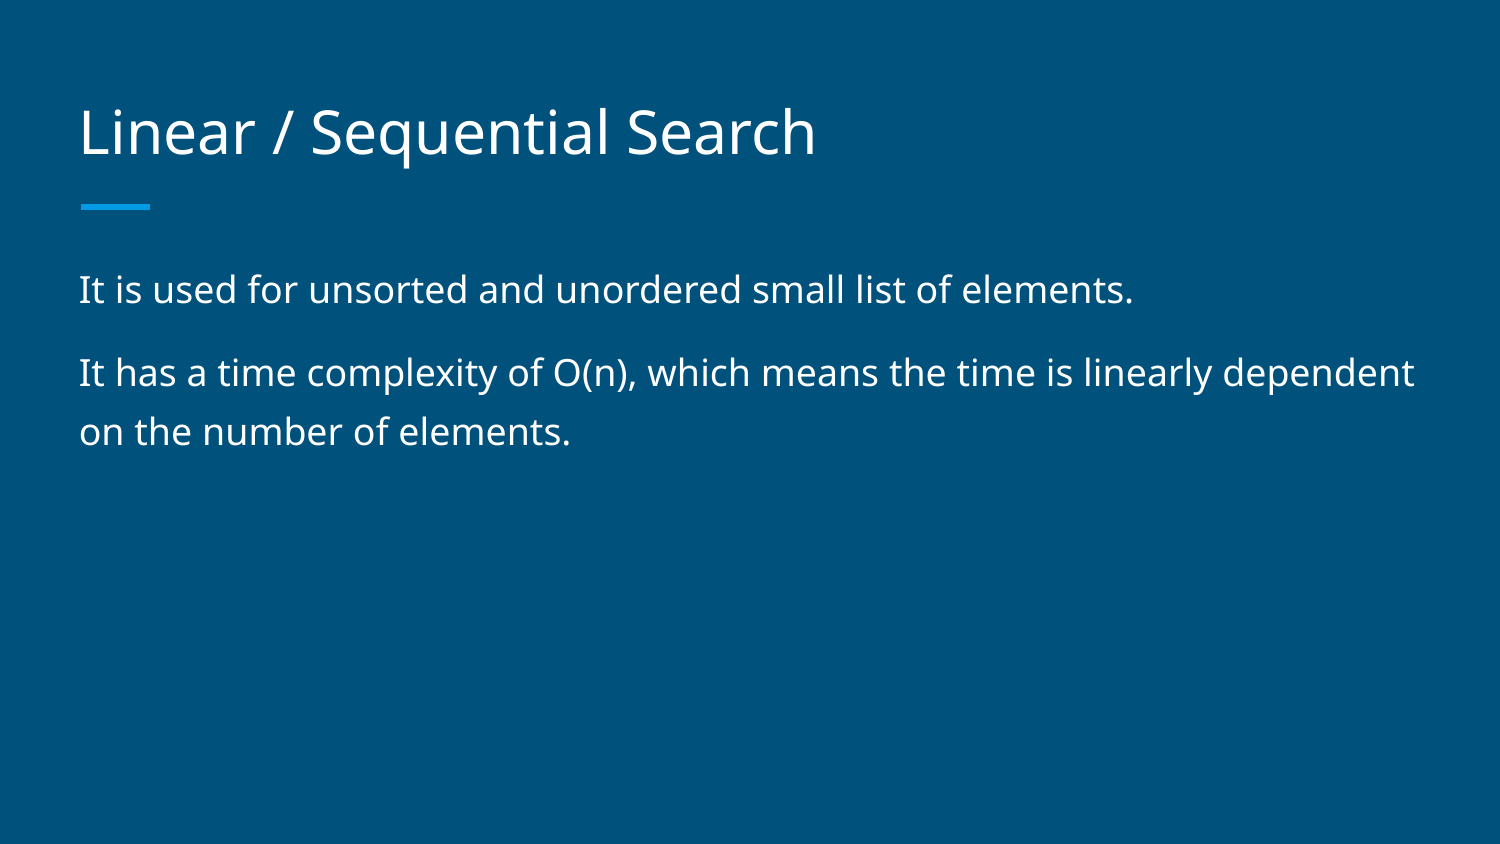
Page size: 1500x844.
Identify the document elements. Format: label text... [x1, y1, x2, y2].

list It is used for unsorted and unordered small list of elements. It has a time complexity of O(n), which means the time is linearly dependent on the number of elements. [63, 240, 1437, 819]
title Linear / Sequential Search [63, 75, 1437, 188]
